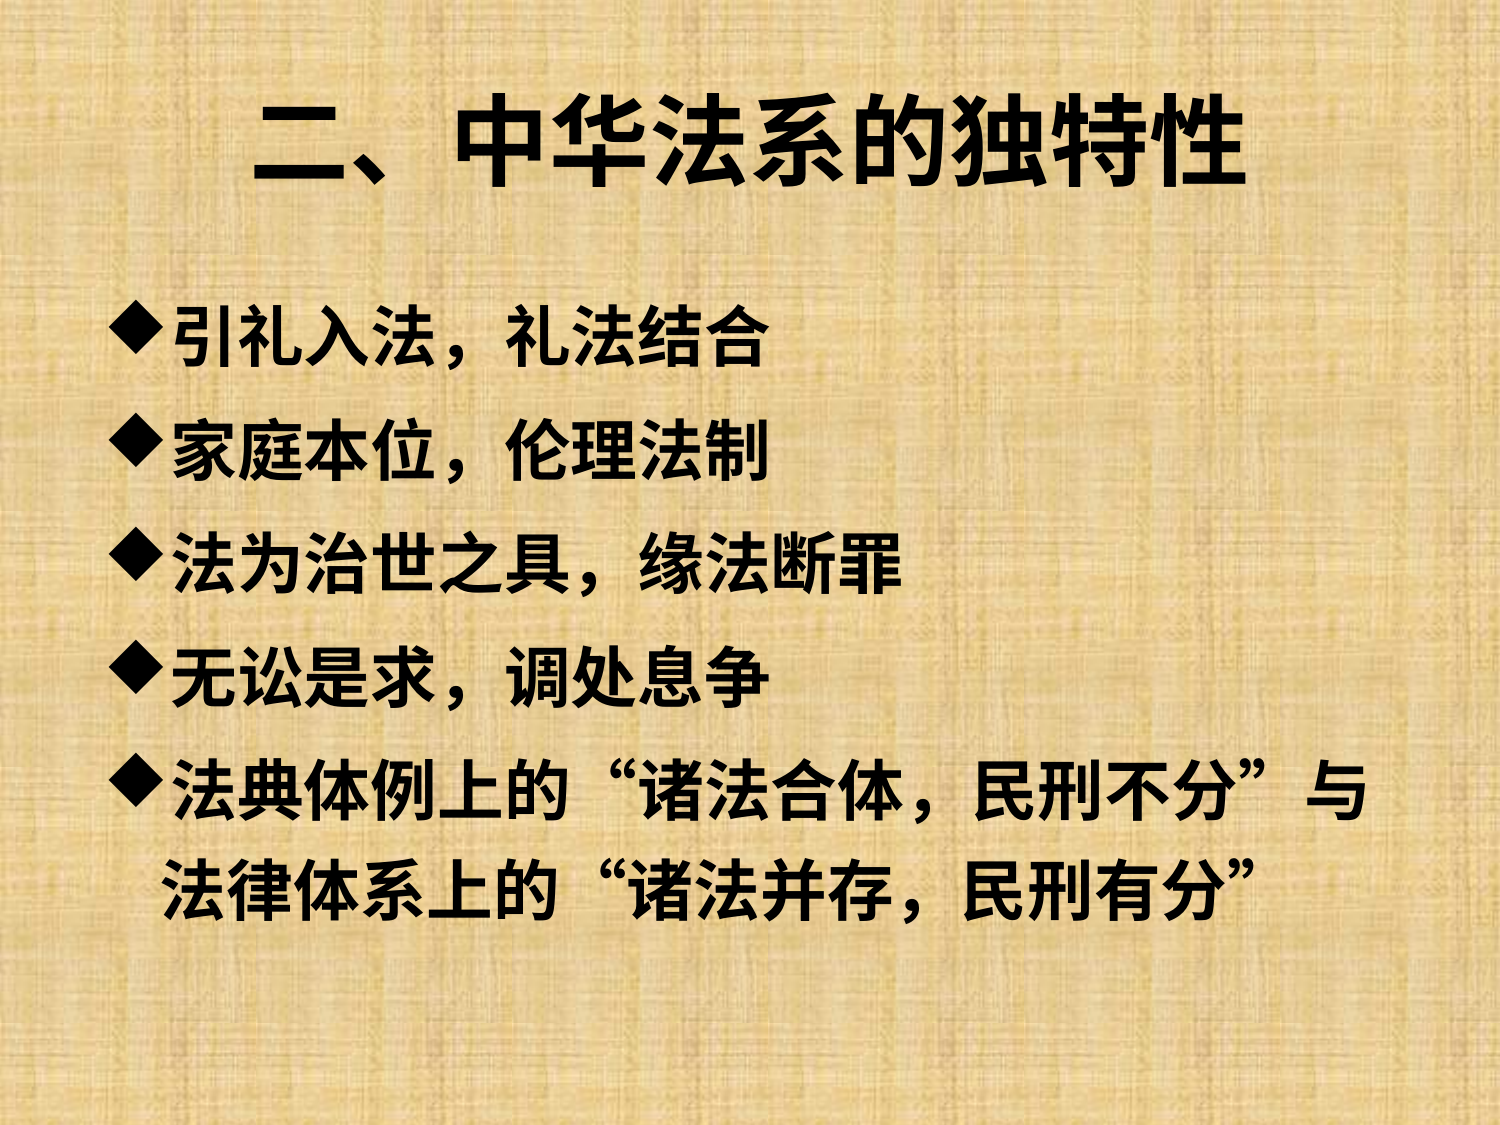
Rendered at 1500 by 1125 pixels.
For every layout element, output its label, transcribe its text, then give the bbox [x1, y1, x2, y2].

title 二、中华法系的独特性 [75, 45, 1425, 233]
picture [0, 0, 1500, 1125]
list 引礼入法，礼法结合 家庭本位，伦理法制 法为治世之具，缘法断罪 无讼是求，调处息争 法典体例上的“诸法合体，民刑不分”与法律体系上的“诸法并存，民刑有分” [88, 267, 1424, 1001]
